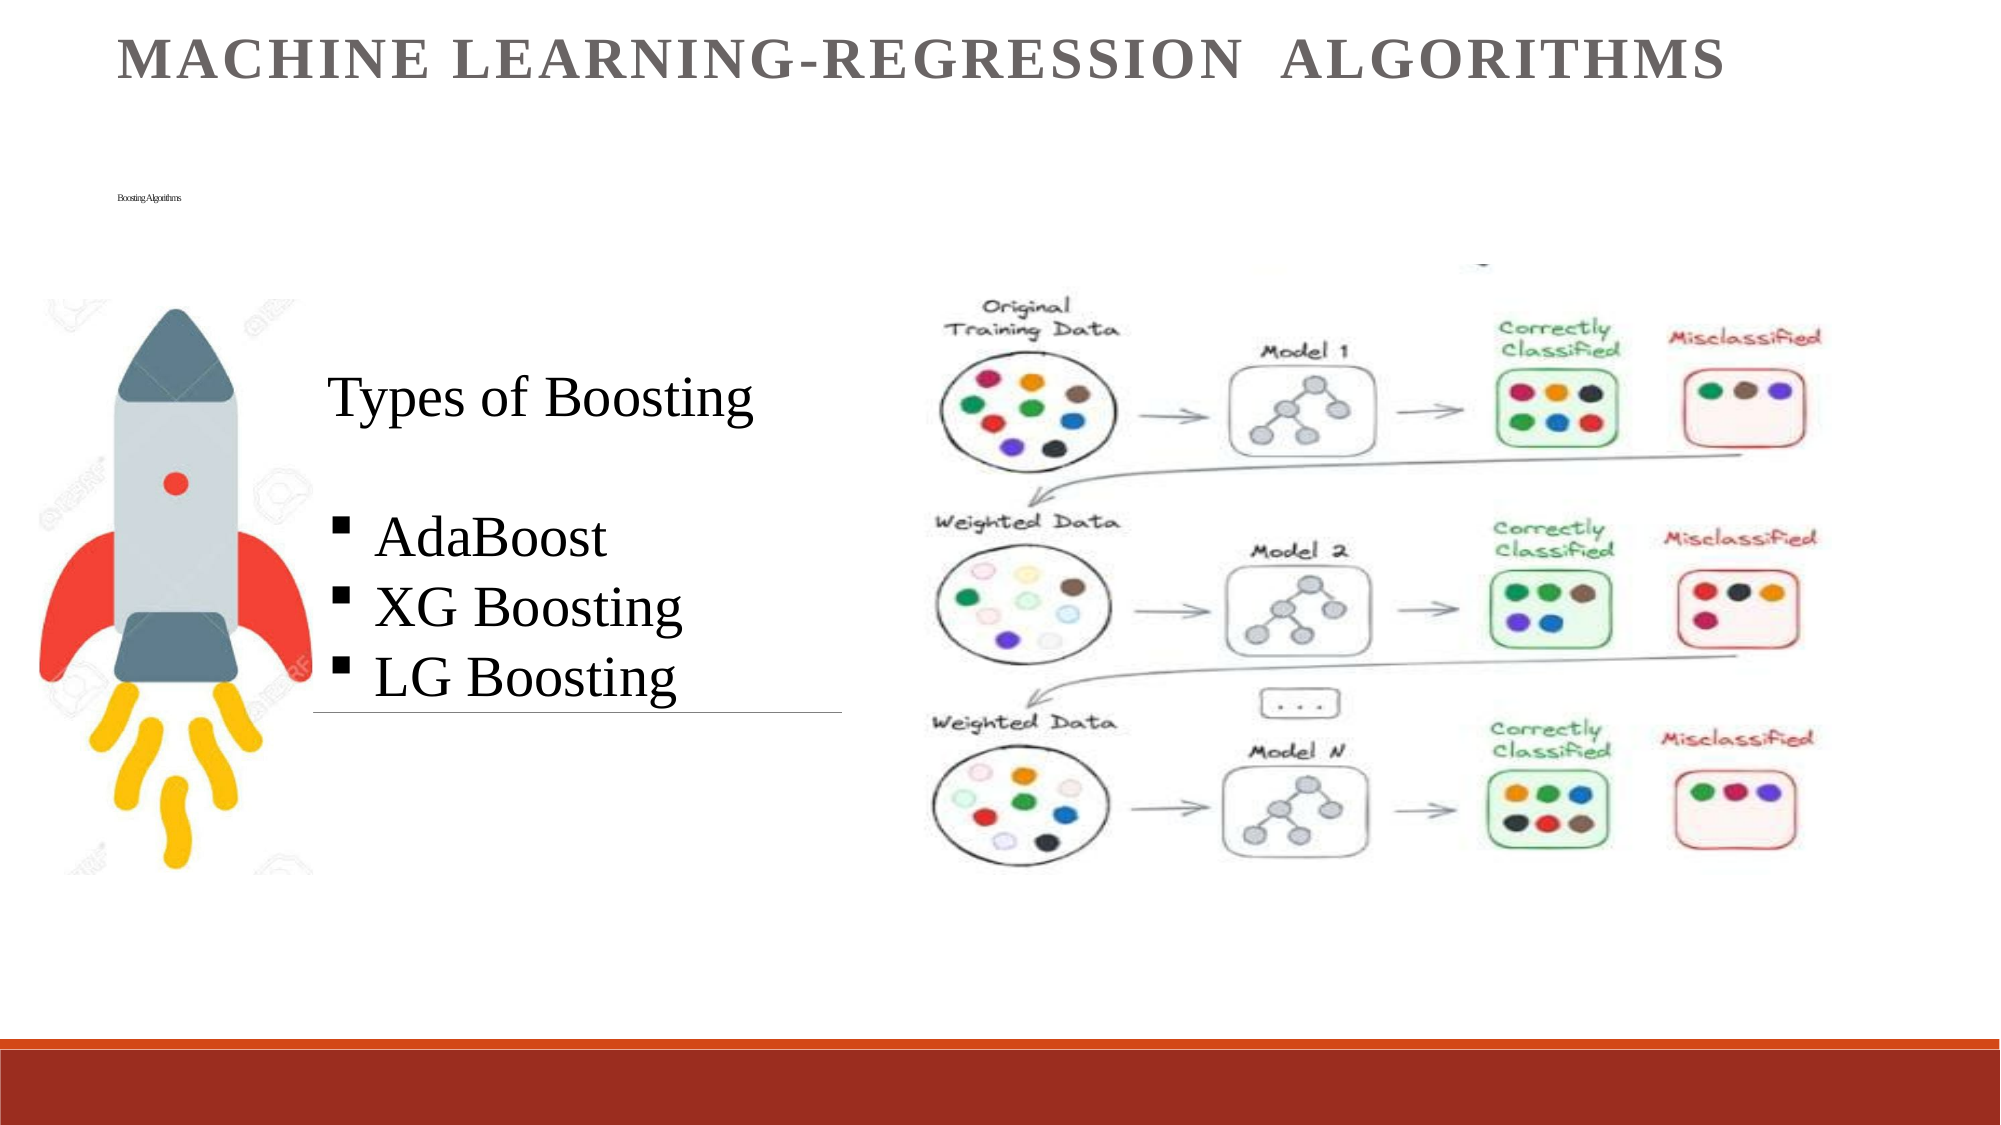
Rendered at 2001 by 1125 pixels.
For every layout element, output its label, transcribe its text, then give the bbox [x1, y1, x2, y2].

text_box Types of Boosting AdaBoost XG Boosting LG Boosting [322, 350, 838, 716]
picture [38, 298, 314, 875]
picture [841, 264, 1833, 875]
title Boosting Algorithms [102, 185, 1753, 212]
subtitle Machine Learning-Regression Algorithms [102, 21, 1753, 185]
